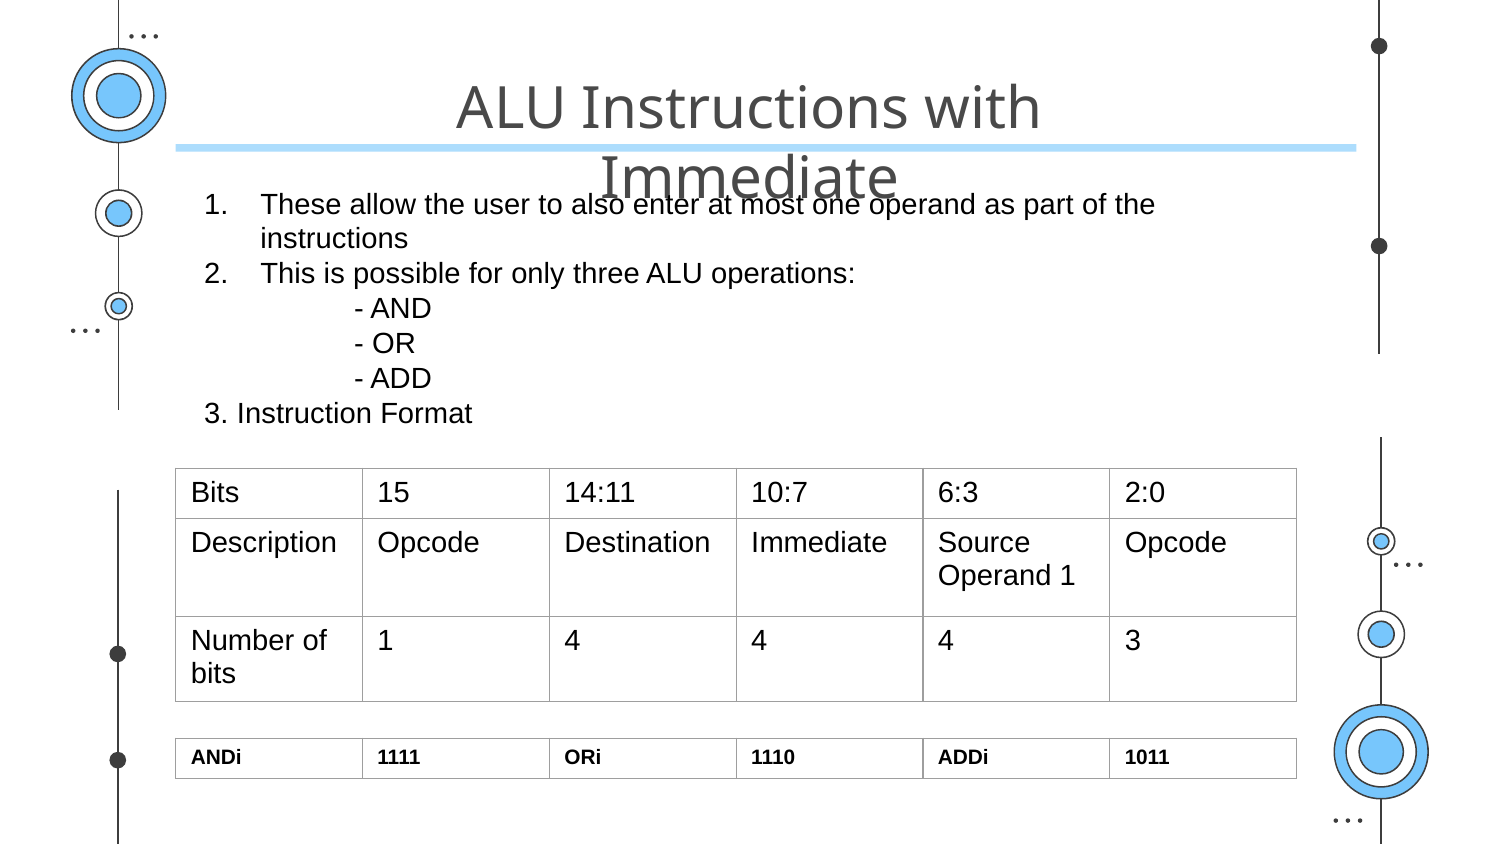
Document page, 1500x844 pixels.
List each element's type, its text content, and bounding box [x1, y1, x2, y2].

table_header Bits [176, 469, 362, 518]
table_cell Immediate [737, 519, 922, 616]
table_cell 3 [1110, 617, 1296, 701]
table_header 14:11 [550, 469, 736, 518]
table_cell 4 [737, 617, 922, 701]
table_header 15 [363, 469, 549, 518]
table_cell Number of bits [176, 617, 362, 701]
table_cell 4 [924, 617, 1109, 701]
text_box [174, 142, 1358, 154]
table_cell Opcode [363, 519, 549, 616]
table_header ORi [550, 739, 736, 778]
table_header ANDi [176, 739, 362, 778]
table_cell Description [176, 519, 362, 616]
table_cell Source Operand 1 [924, 519, 1109, 616]
table_cell Opcode [1110, 519, 1296, 616]
table_cell 1 [363, 617, 549, 701]
table_cell Destination [550, 519, 736, 616]
text_box These allow the user to also enter at most one operand as part of the instructions This is possible for only three ALU operations: - AND - OR - ADD 3. Instruction Format [189, 177, 1311, 437]
table_header 6:3 [924, 469, 1109, 518]
table_header ADDi [924, 739, 1109, 778]
table_header 2:0 [1110, 469, 1296, 518]
table_cell 4 [550, 617, 736, 701]
table_header 1111 [363, 739, 549, 778]
table_header 1011 [1110, 739, 1296, 778]
title ALU Instructions with Immediate [299, 55, 1201, 142]
table_header 1110 [737, 739, 922, 778]
table_header 10:7 [737, 469, 922, 518]
